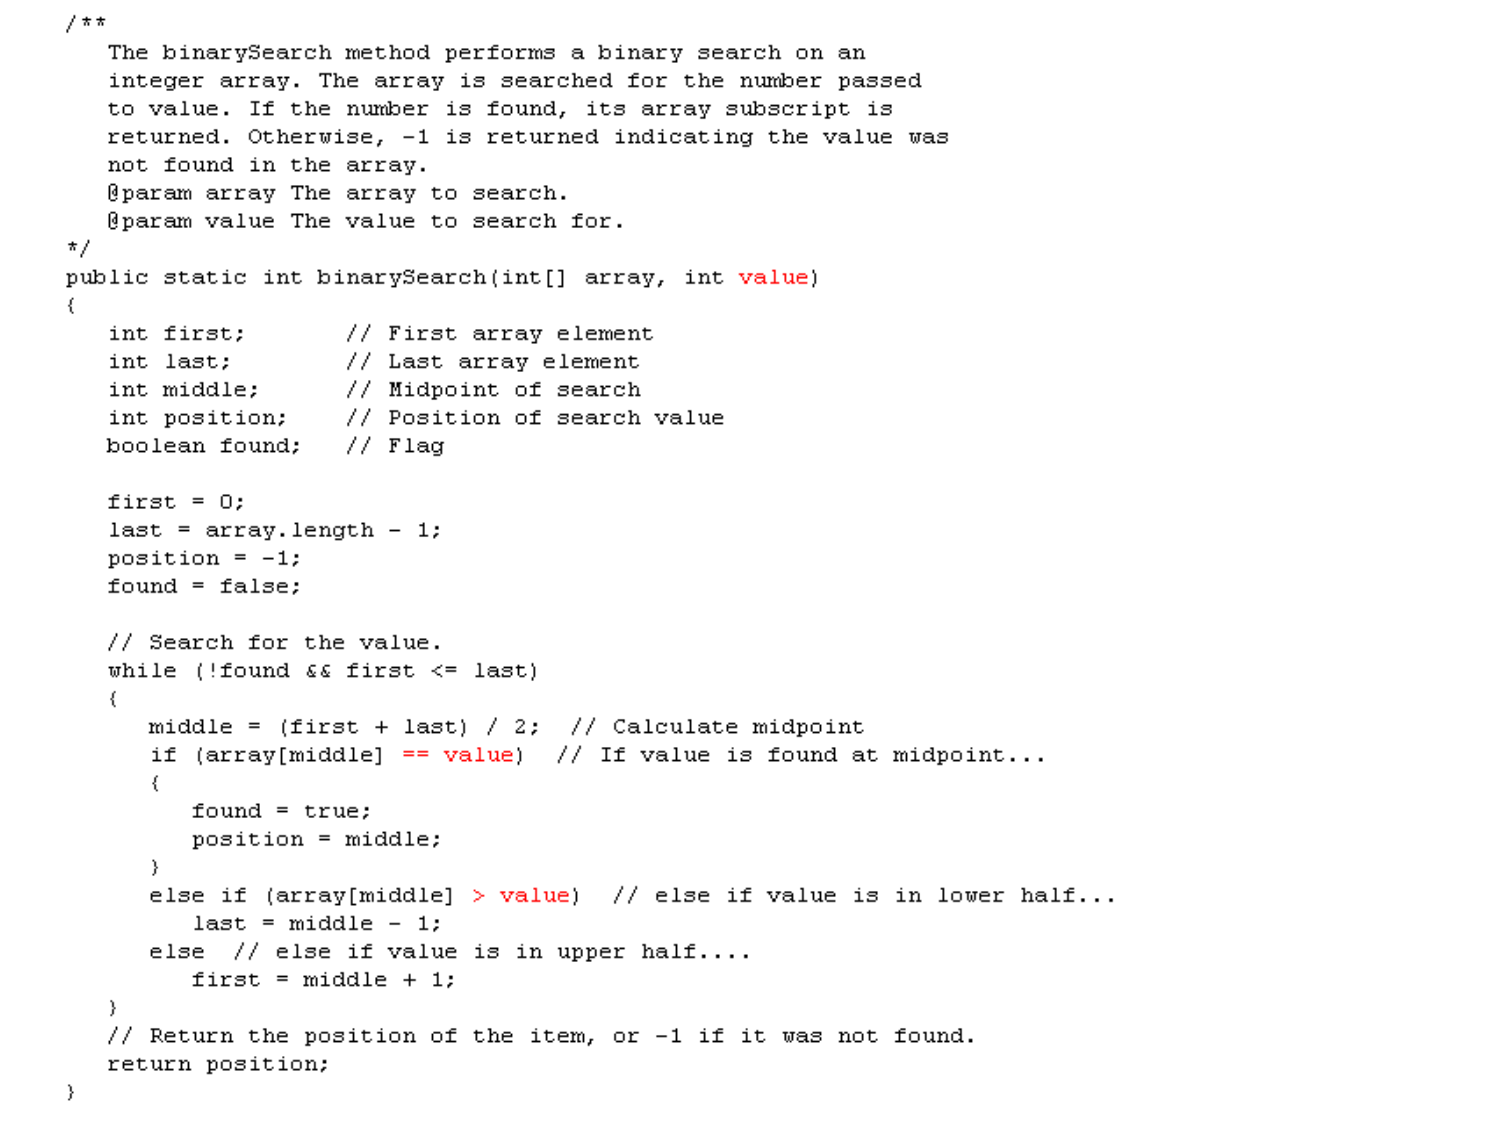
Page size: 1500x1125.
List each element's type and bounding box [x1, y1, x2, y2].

picture [37, 12, 1143, 1113]
